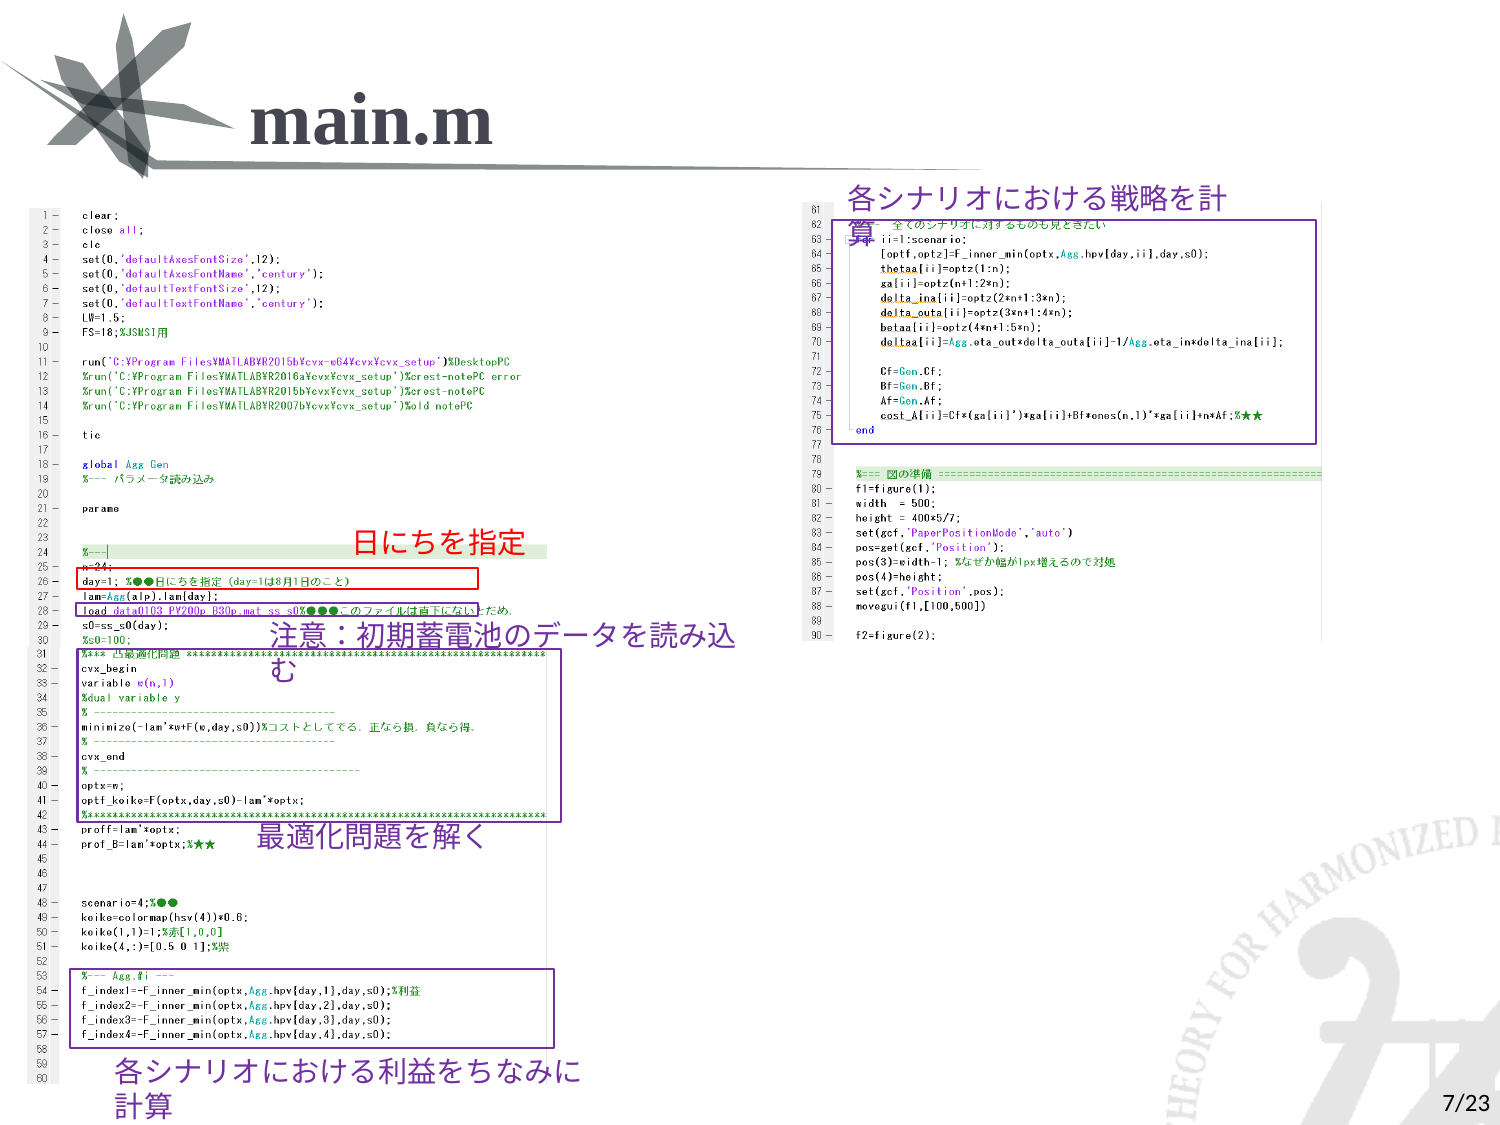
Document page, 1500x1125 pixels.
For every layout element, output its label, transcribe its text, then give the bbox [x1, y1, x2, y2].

picture [802, 202, 1322, 641]
text_box 注意：初期蓄電池のデータを読み込む [551, 609, 770, 695]
slide_number 7/23 [1416, 1078, 1500, 1118]
text_box 各シナリオにおける利益をちなみに計算 [100, 1046, 621, 1125]
picture [1148, 797, 1500, 1125]
picture [27, 207, 547, 1085]
text_box [551, 648, 561, 823]
text_box 各シナリオにおける戦略を計算 [832, 172, 1270, 201]
title main.m [235, 55, 1459, 160]
